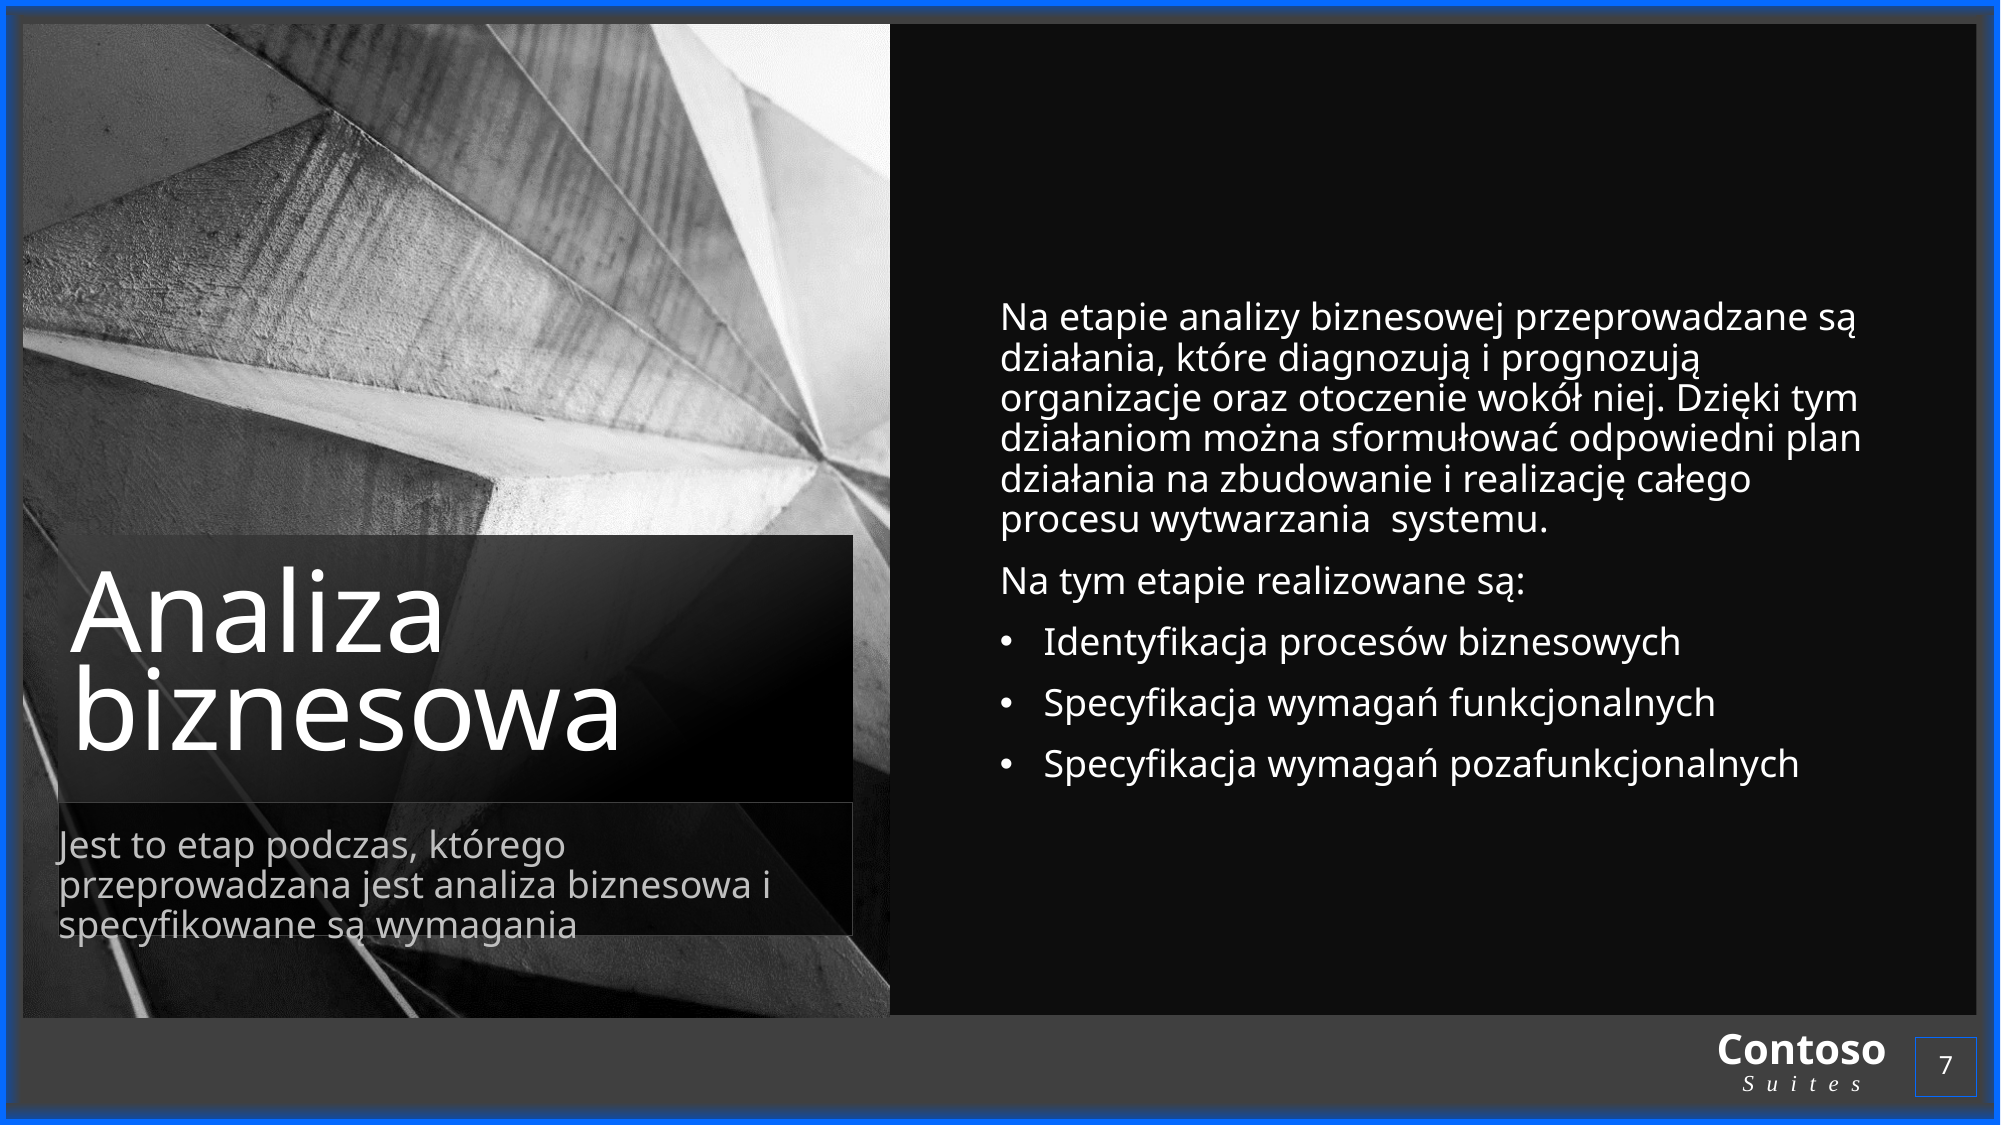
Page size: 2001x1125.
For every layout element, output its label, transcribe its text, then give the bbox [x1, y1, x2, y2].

slide_number 7 [1915, 1037, 1977, 1097]
picture [23, 24, 890, 1018]
list Na etapie analizy biznesowej przeprowadzane są działania, które diagnozują i prognozują organizacje oraz otoczenie wokół niej. Dzięki tym działaniom można sformułować odpowiedni plan działania na zbudowanie i realizację całego procesu wytwarzania systemu. Na tym etapie realizowane są: Identyfikacja procesów biznesowych Specyfikacja wymagań funkcjonalnych Specyfikacja wymagań pozafunkcjonalnych [999, 385, 1898, 787]
